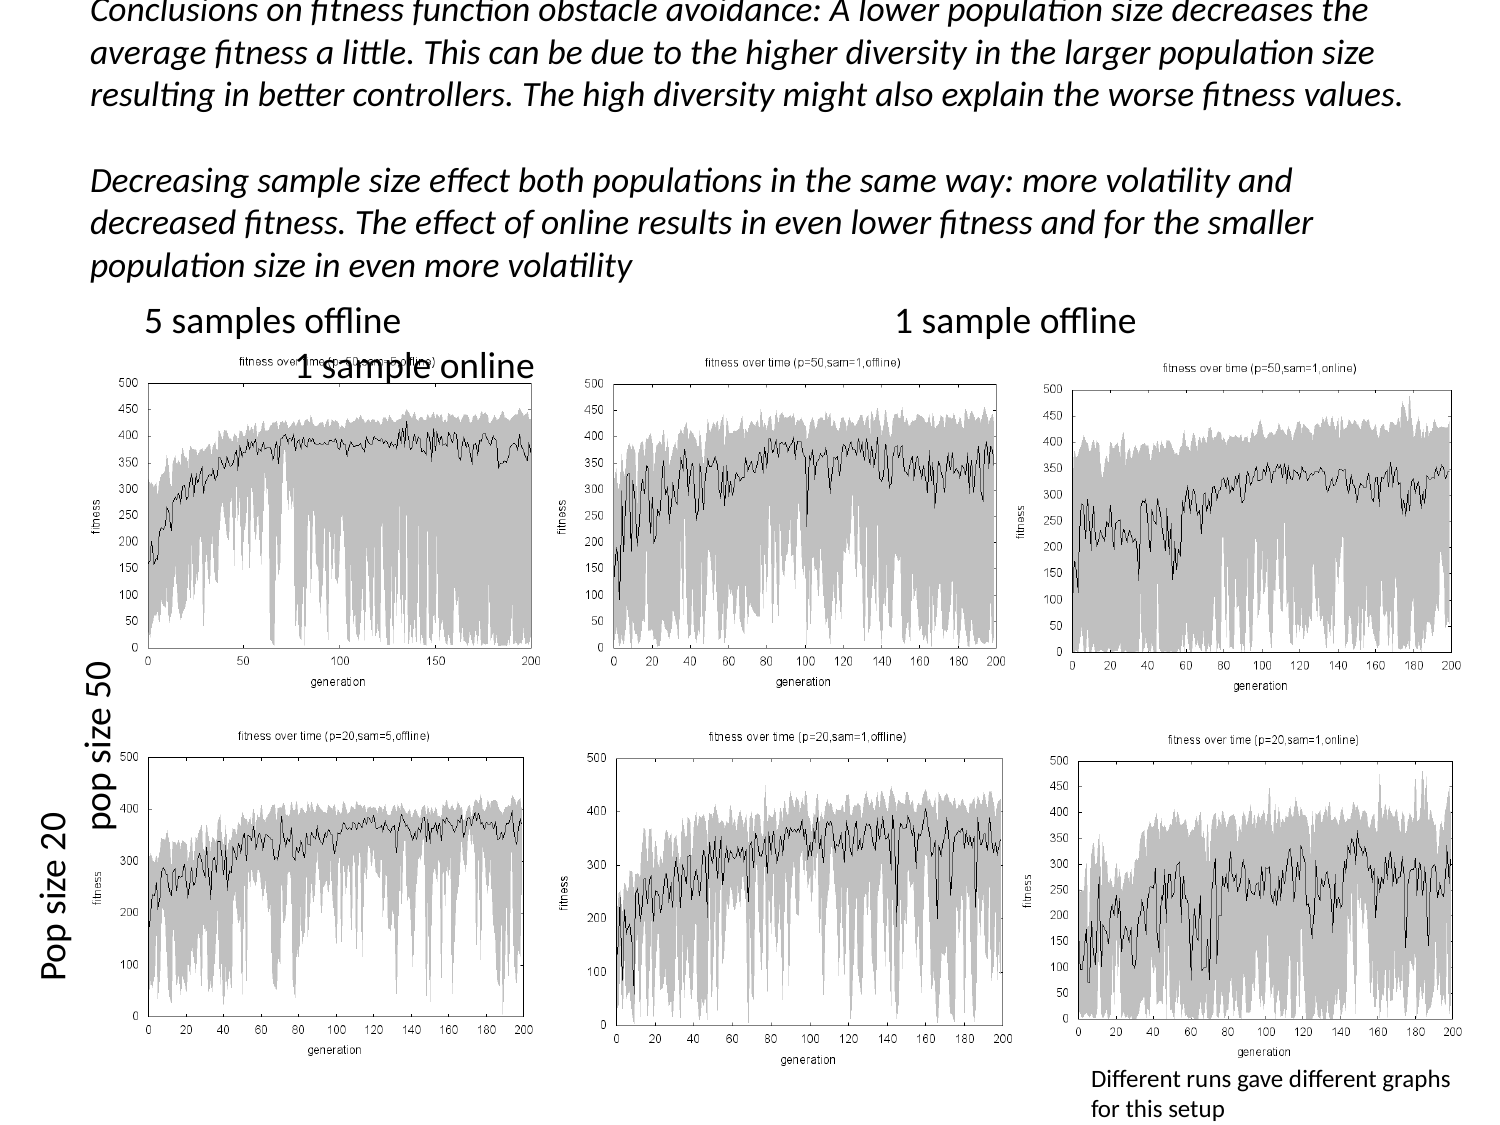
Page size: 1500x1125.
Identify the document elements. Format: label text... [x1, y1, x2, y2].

picture [85, 341, 1474, 696]
text_box Pop size 20 pop size 50 [20, 369, 126, 997]
picture [87, 716, 546, 1060]
text_box Different runs gave different graphs for this setup [1076, 1054, 1497, 1125]
title Conclusions on fitness function obstacle avoidance: A lower population size decreases the average fitness a little. This can be due to the higher diversity in the larger population size resulting in better controllers. The high diversity might also explain the worse fitness values. Decreasing sample size effect both populations in the same way: more volatility and decreased fitness. The effect of online results in even lower fitness and for the smaller population size in even more volatility [75, 54, 1425, 217]
text_box 5 samples offline 1 sample offline 1 sample online [129, 288, 1441, 347]
picture [554, 716, 1475, 1070]
